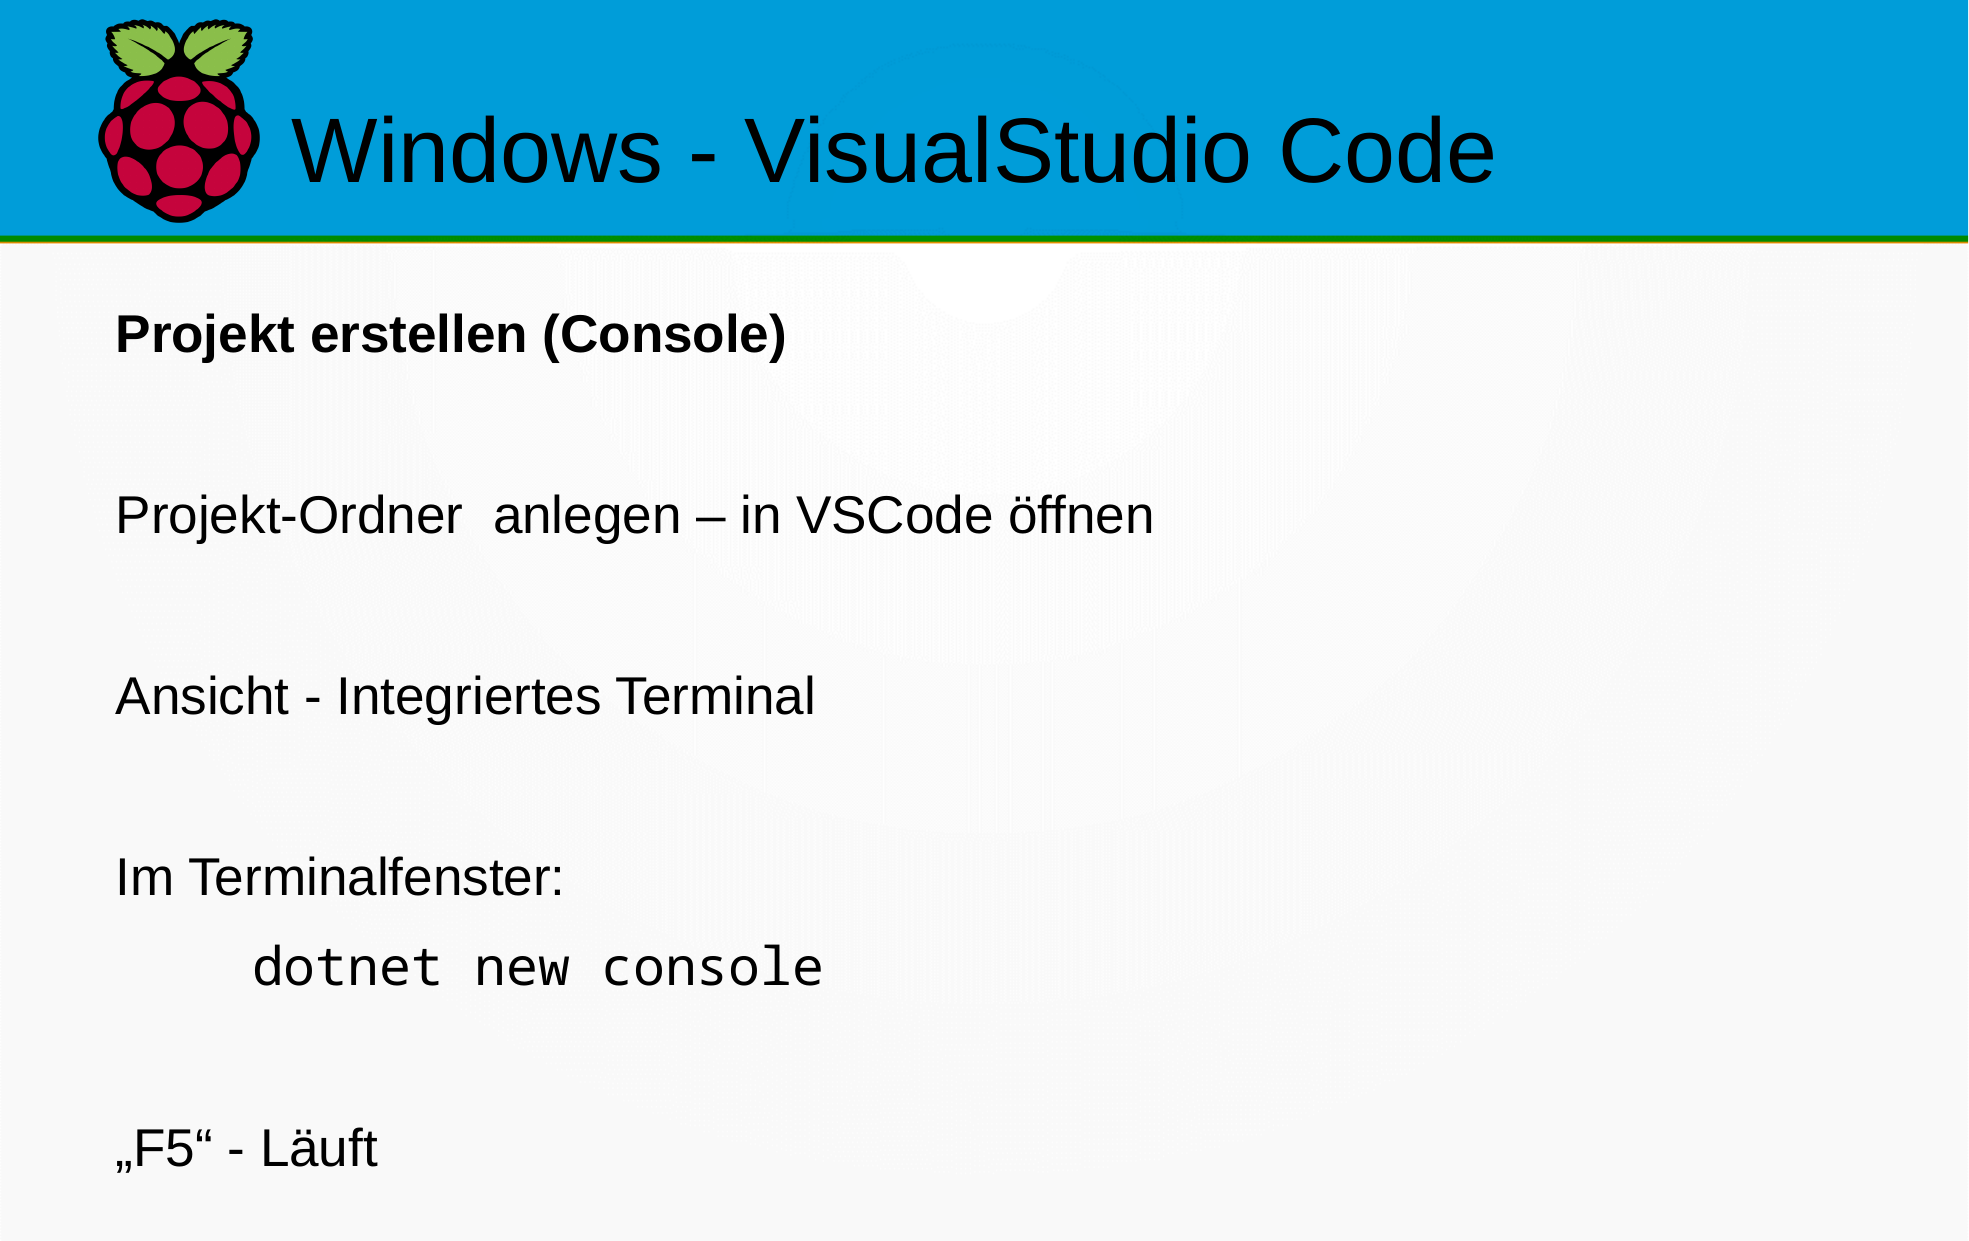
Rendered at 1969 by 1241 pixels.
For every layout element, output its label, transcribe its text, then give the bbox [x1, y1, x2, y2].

text_box Projekt erstellen (Console) Projekt-Ordner anlegen – in VSCode öffnen Ansicht - Integriertes Terminal Im Terminalfenster: dotnet new console „F5“ - Läuft [98, 300, 1875, 1185]
picture [100, 21, 258, 221]
text_box Windows - VisualStudio Code [291, 49, 1870, 257]
picture [0, 236, 1969, 1241]
